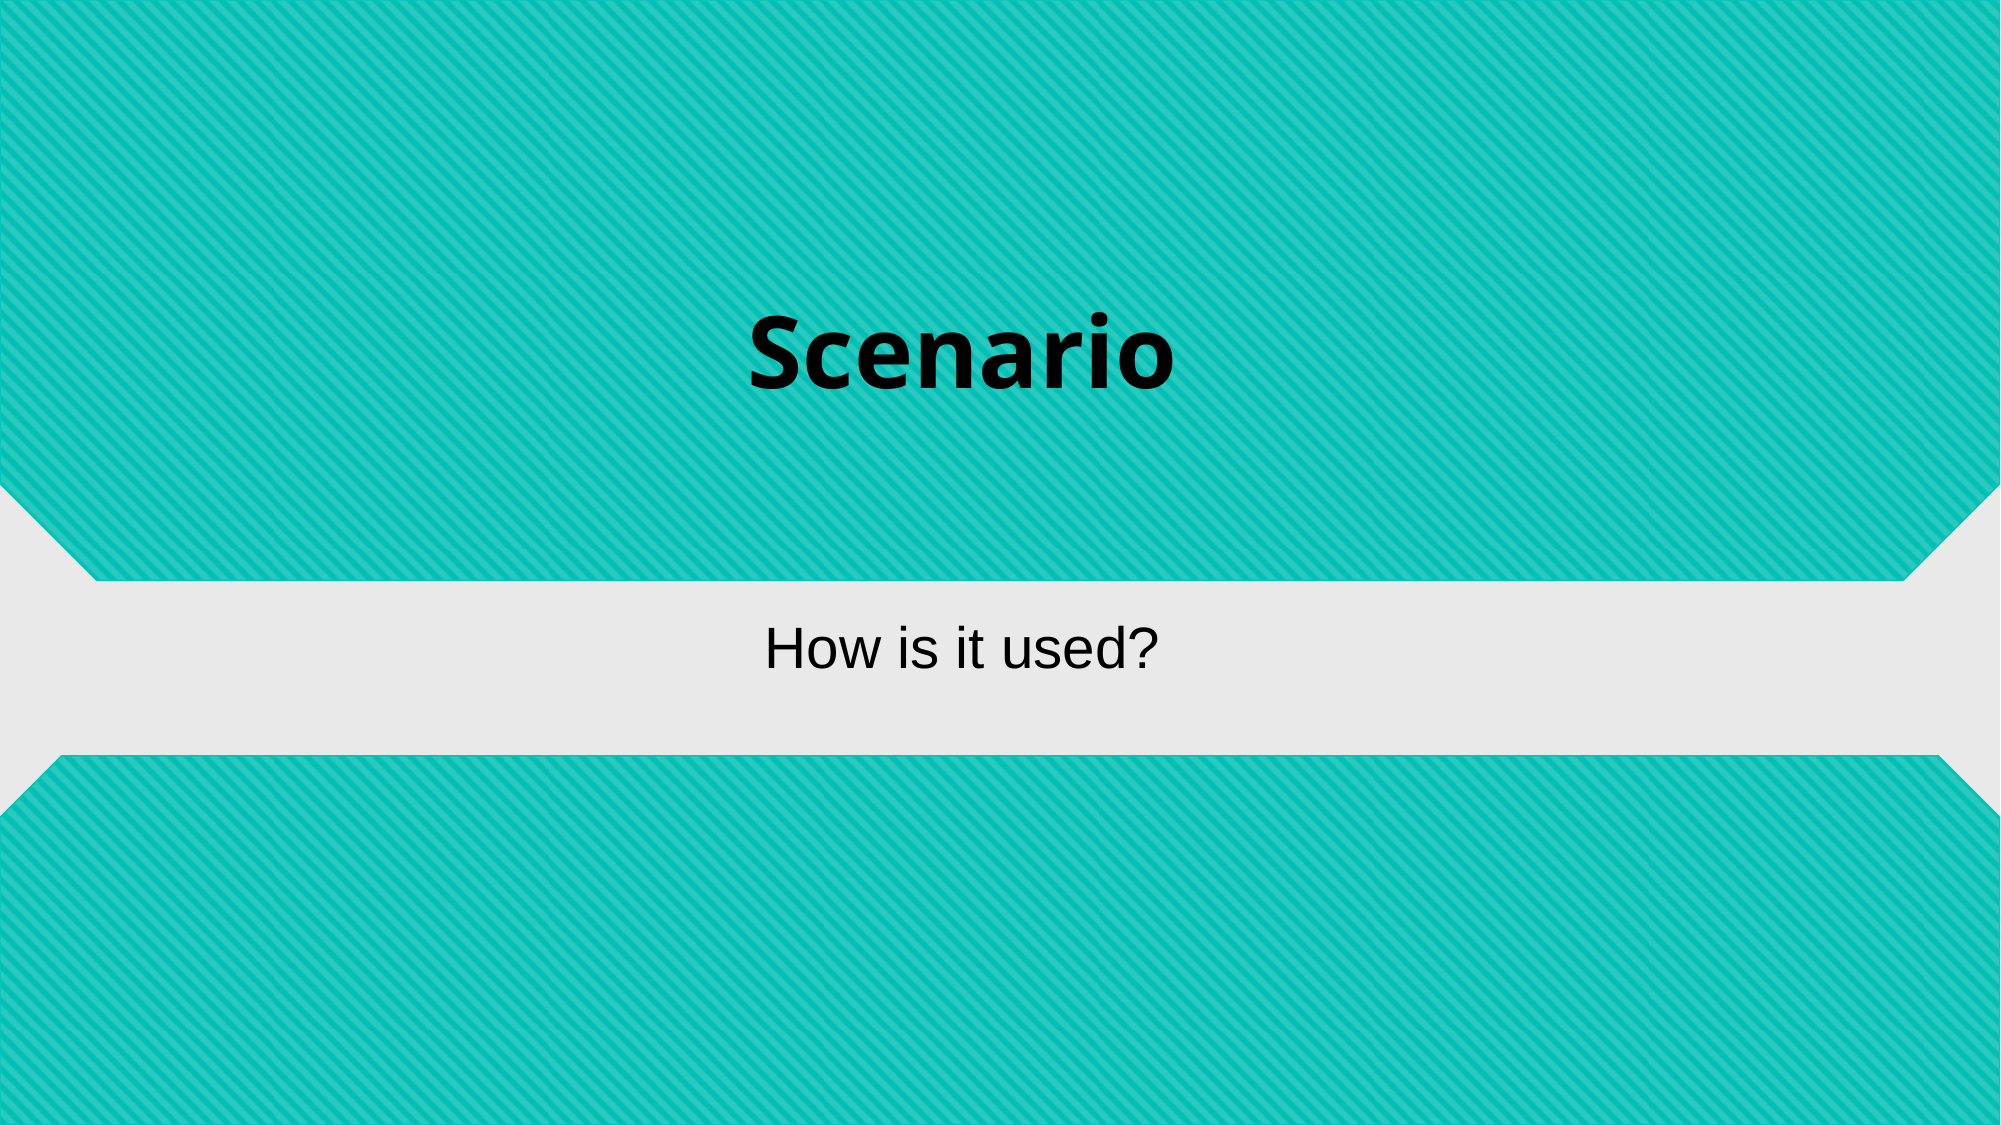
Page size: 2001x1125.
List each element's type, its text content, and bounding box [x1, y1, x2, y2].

title Scenario [96, 175, 1829, 417]
list How is it used? [96, 603, 1829, 725]
